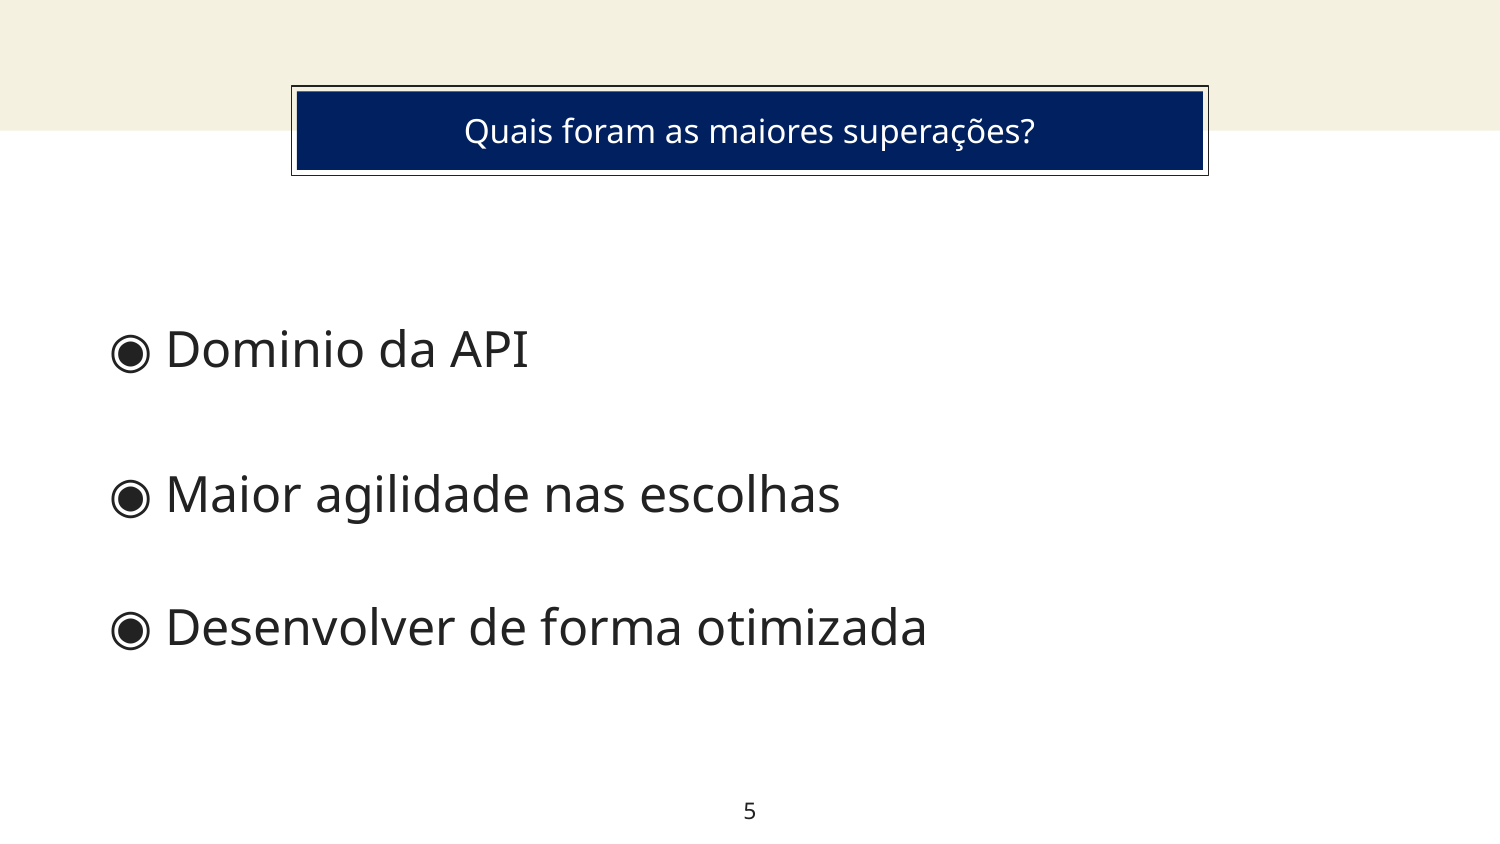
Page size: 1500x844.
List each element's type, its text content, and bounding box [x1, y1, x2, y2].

list Dominio da API Maior agilidade nas escolhas Desenvolver de forma otimizada [75, 230, 1425, 808]
title Quais foram as maiores superações? [296, 91, 1203, 170]
slide_number 5 [705, 781, 795, 832]
